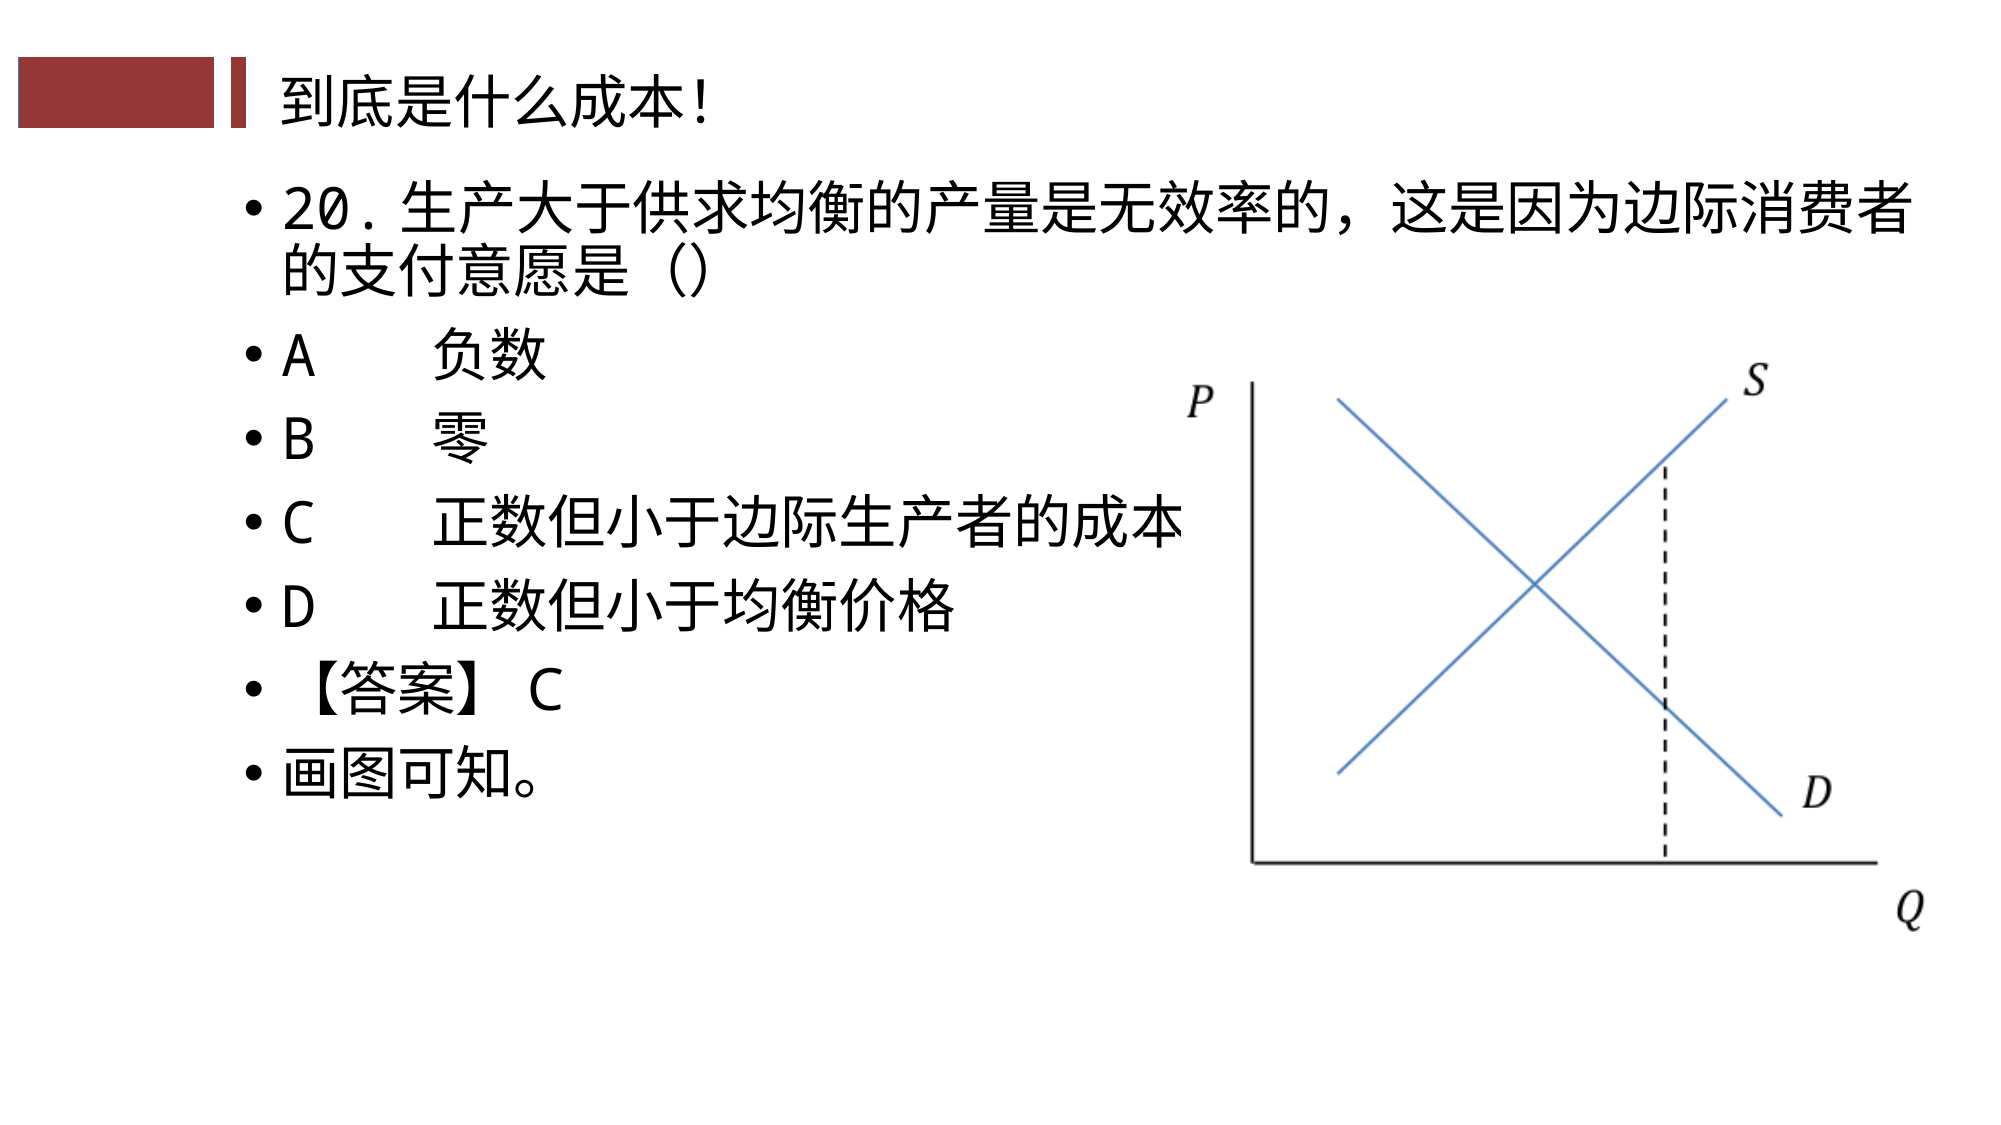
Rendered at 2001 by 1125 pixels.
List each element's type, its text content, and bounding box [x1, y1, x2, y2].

picture [231, 57, 246, 128]
text_box 到底是什么成本！ [263, 57, 882, 143]
picture [1181, 348, 1954, 954]
picture [18, 57, 214, 128]
list 20.生产大于供求均衡的产量是无效率的，这是因为边际消费者的支付意愿是（） A 负数 B 零 C 正数但小于边际生产者的成本 D 正数但小于均衡价格 【答案】C 画图可知。 [228, 171, 1954, 975]
